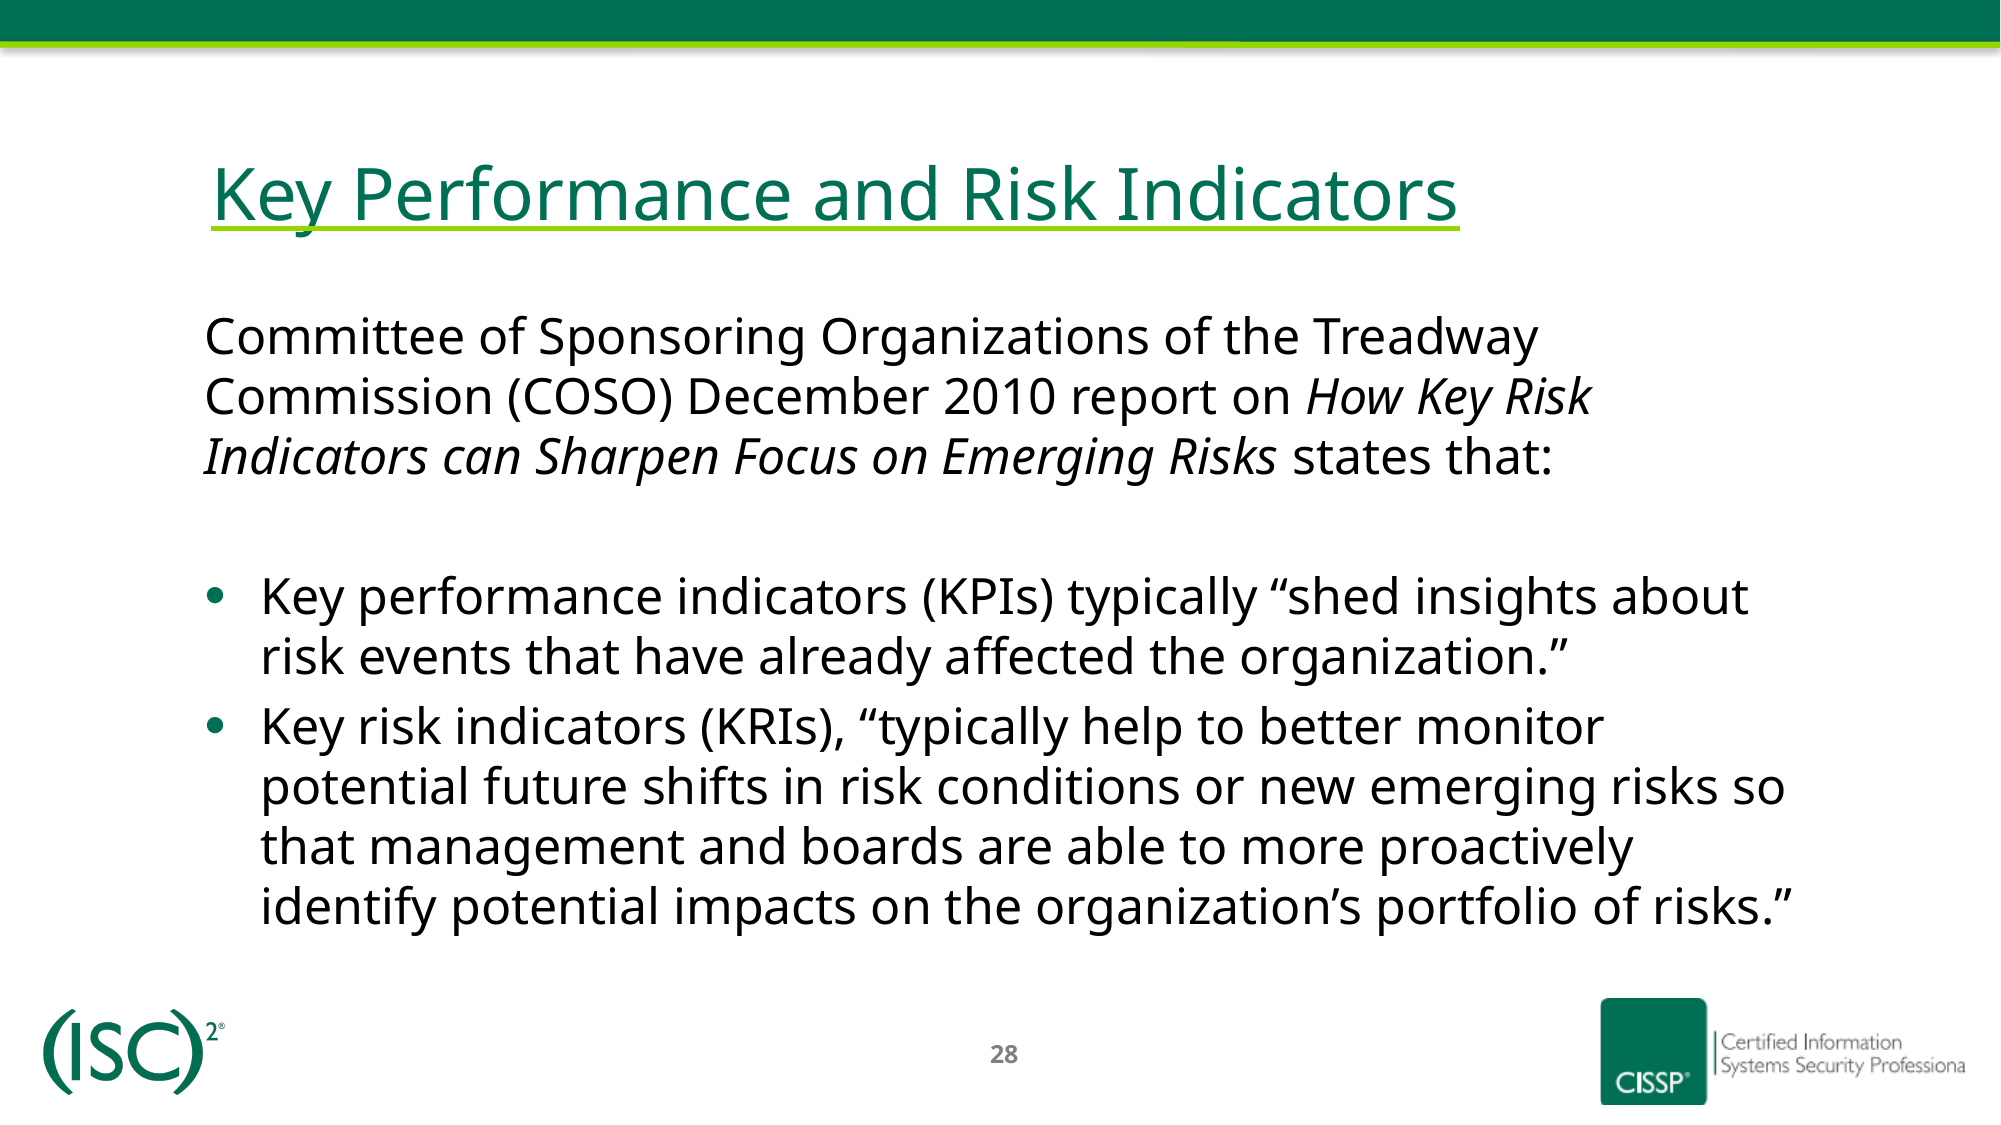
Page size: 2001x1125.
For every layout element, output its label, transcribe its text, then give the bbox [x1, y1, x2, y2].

picture [40, 1005, 228, 1099]
text_box Committee of Sponsoring Organizations of the Treadway Commission (COSO) December 2010 report on How Key Risk Indicators can Sharpen Focus on Emerging Risks states that: Key performance indicators (KPIs) typically “shed insights about risk events that have already affected the organization.” Key risk indicators (KRIs), “typically help to better monitor potential future shifts in risk conditions or new emerging risks so that management and boards are able to more proactively identify potential impacts on the organization’s portfolio of risks.” [189, 297, 1837, 710]
title Key Performance and Risk Indicators [196, 91, 1816, 280]
